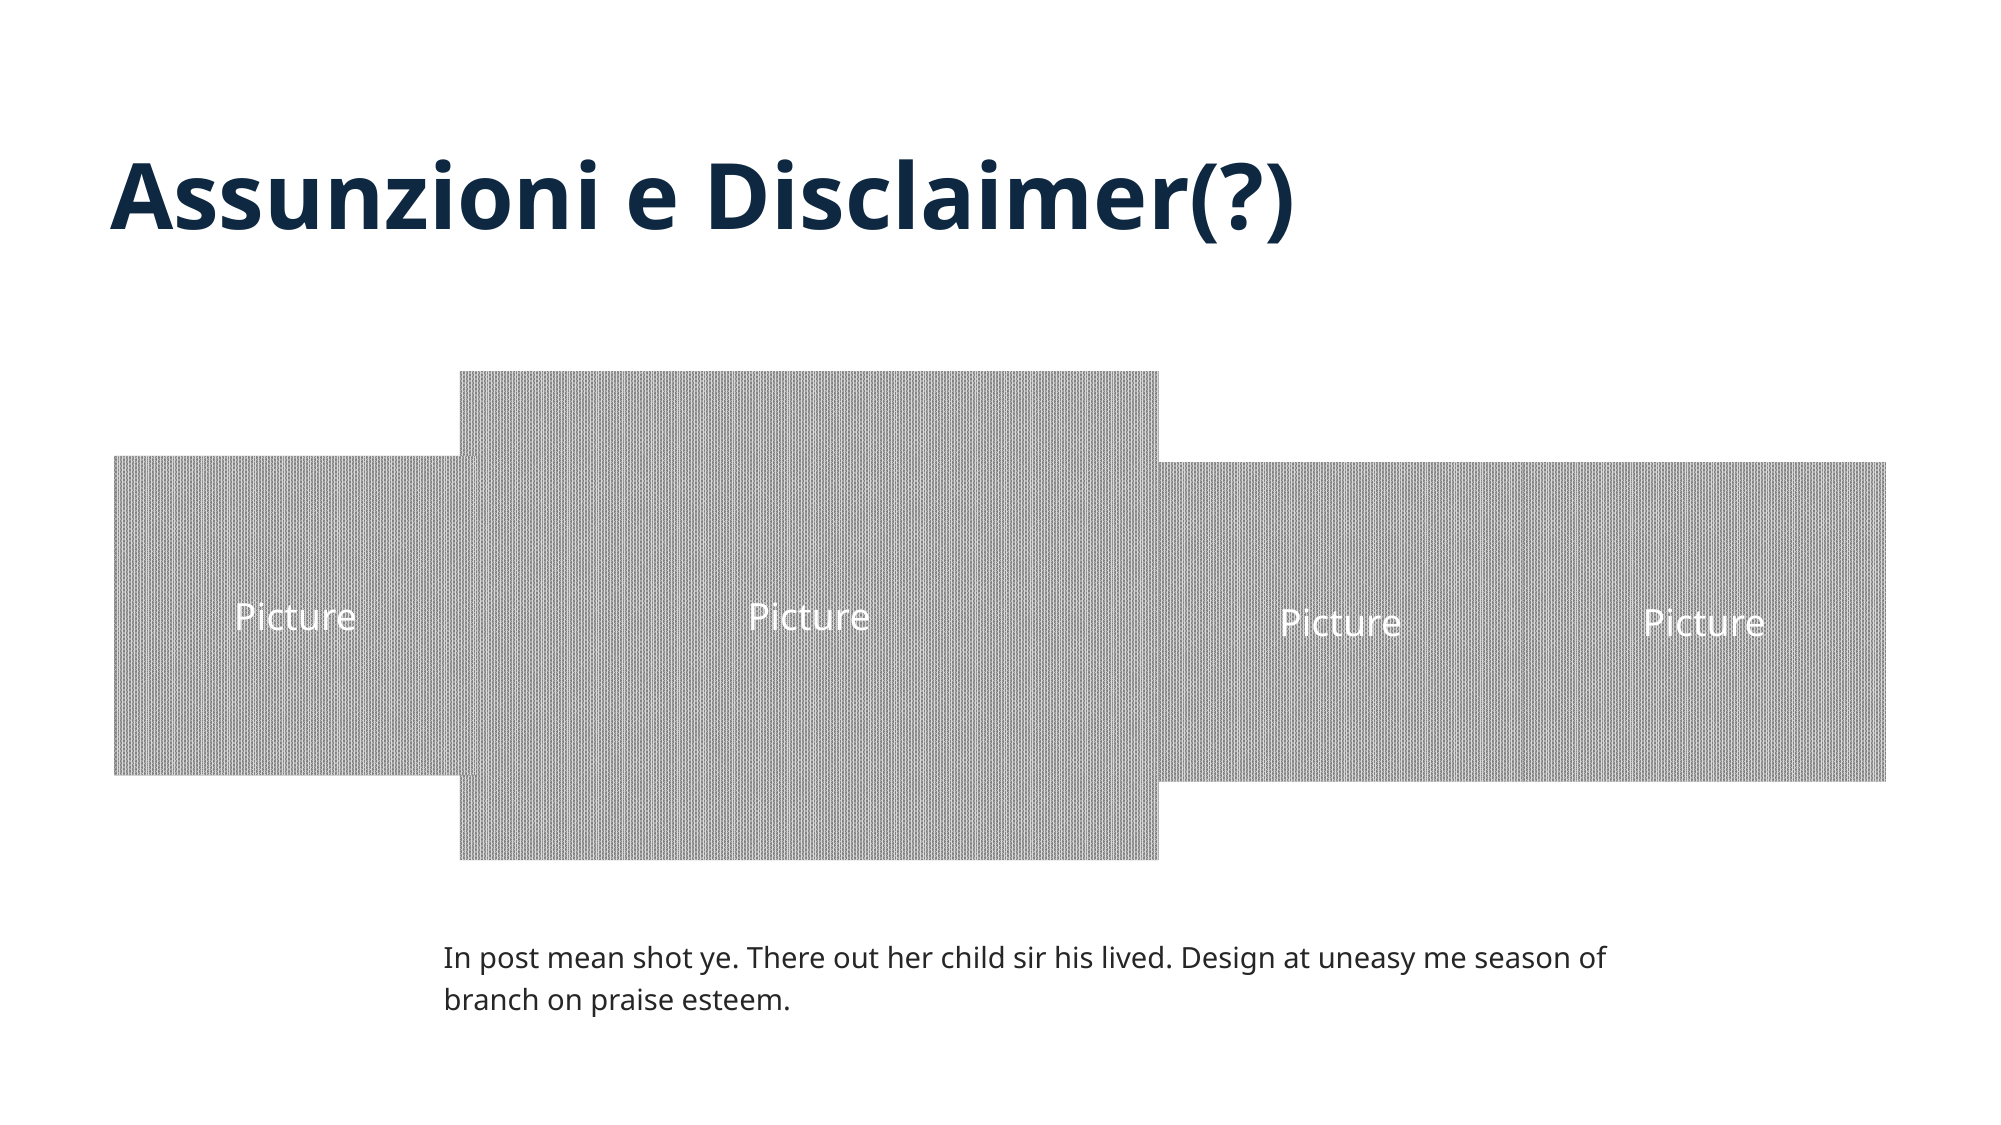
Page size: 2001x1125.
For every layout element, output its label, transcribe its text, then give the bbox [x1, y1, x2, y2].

text_box In post mean shot ye. There out her child sir his lived. Design at uneasy me season of branch on praise esteem. [443, 914, 1677, 1081]
title Assunzioni e Disclaimer(?) [95, 141, 1867, 260]
picture [113, 370, 1888, 861]
